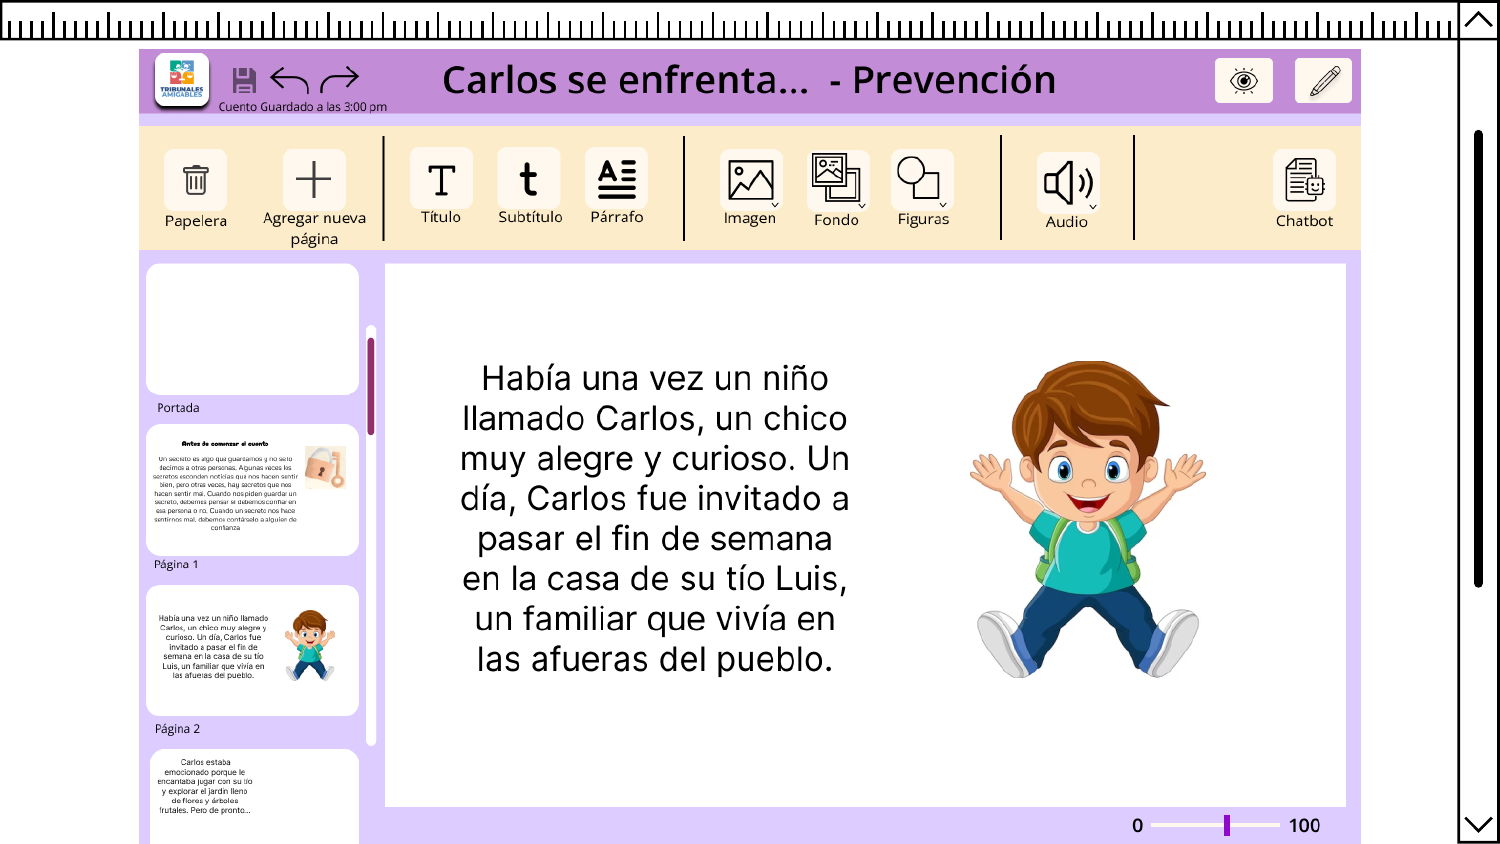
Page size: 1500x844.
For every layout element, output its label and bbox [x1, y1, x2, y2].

picture [139, 49, 1361, 844]
